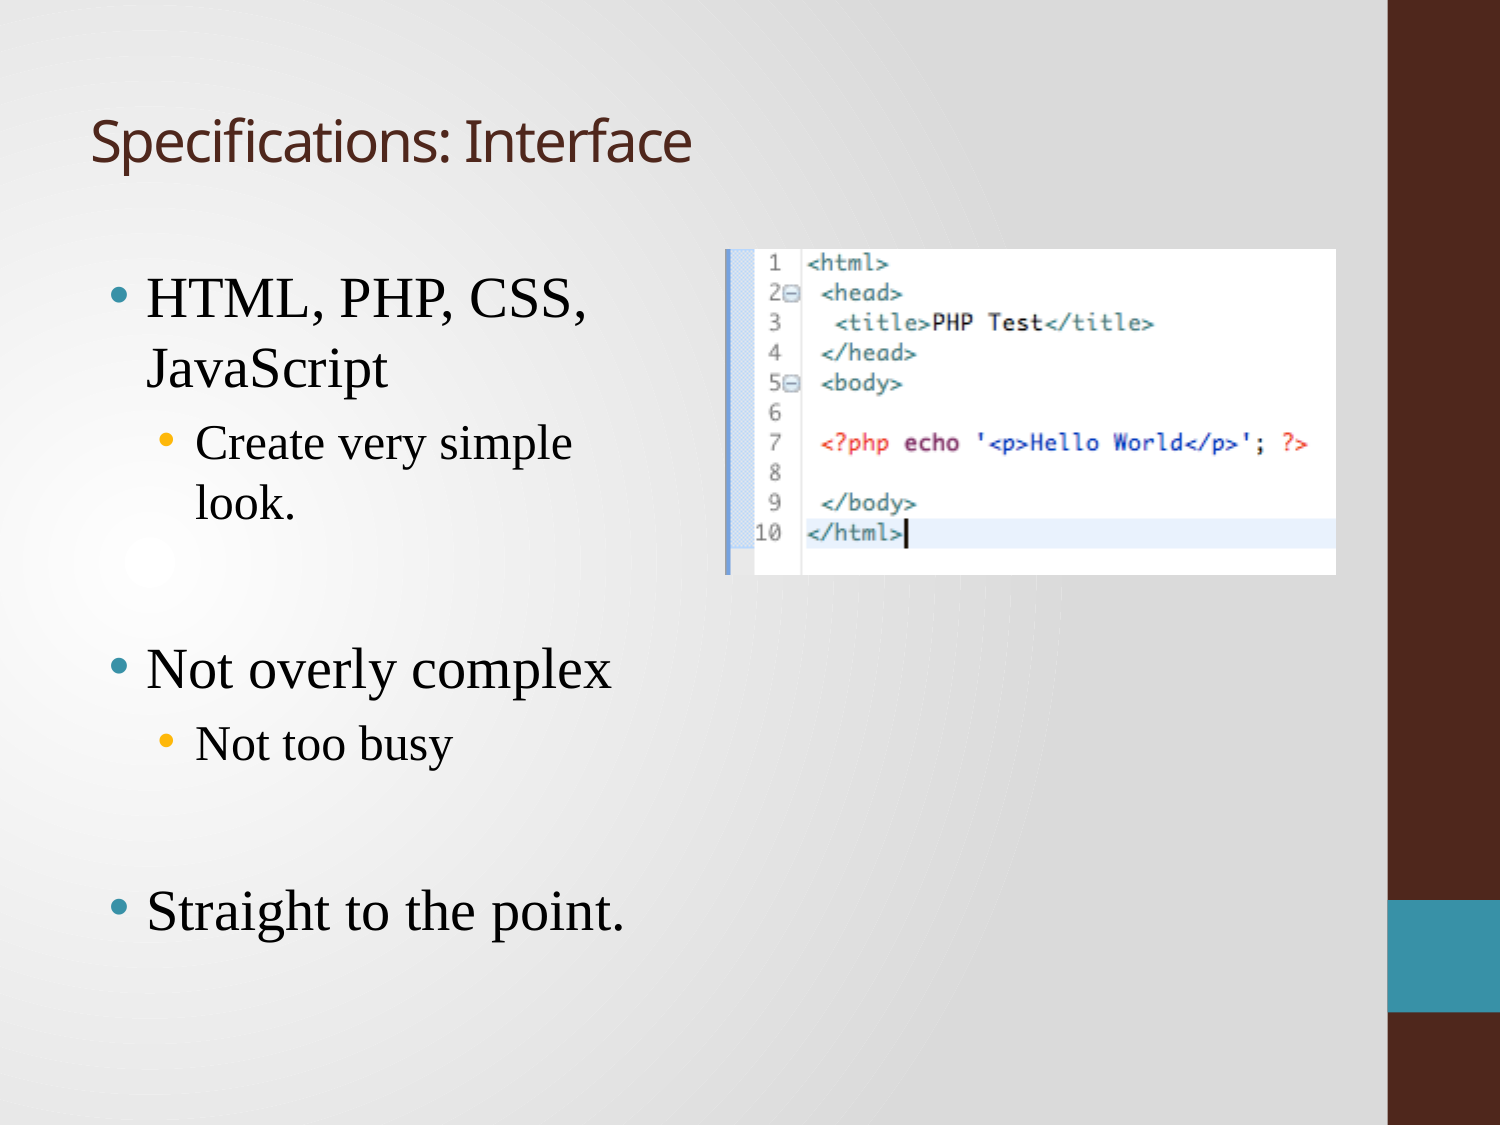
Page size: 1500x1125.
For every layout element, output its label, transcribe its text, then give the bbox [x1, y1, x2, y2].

list HTML, PHP, CSS, JavaScript Create very simple look. Not overly complex Not too busy Straight to the point. [75, 251, 700, 1005]
picture [724, 249, 1336, 576]
title Specifications: Interface [75, 45, 1325, 233]
